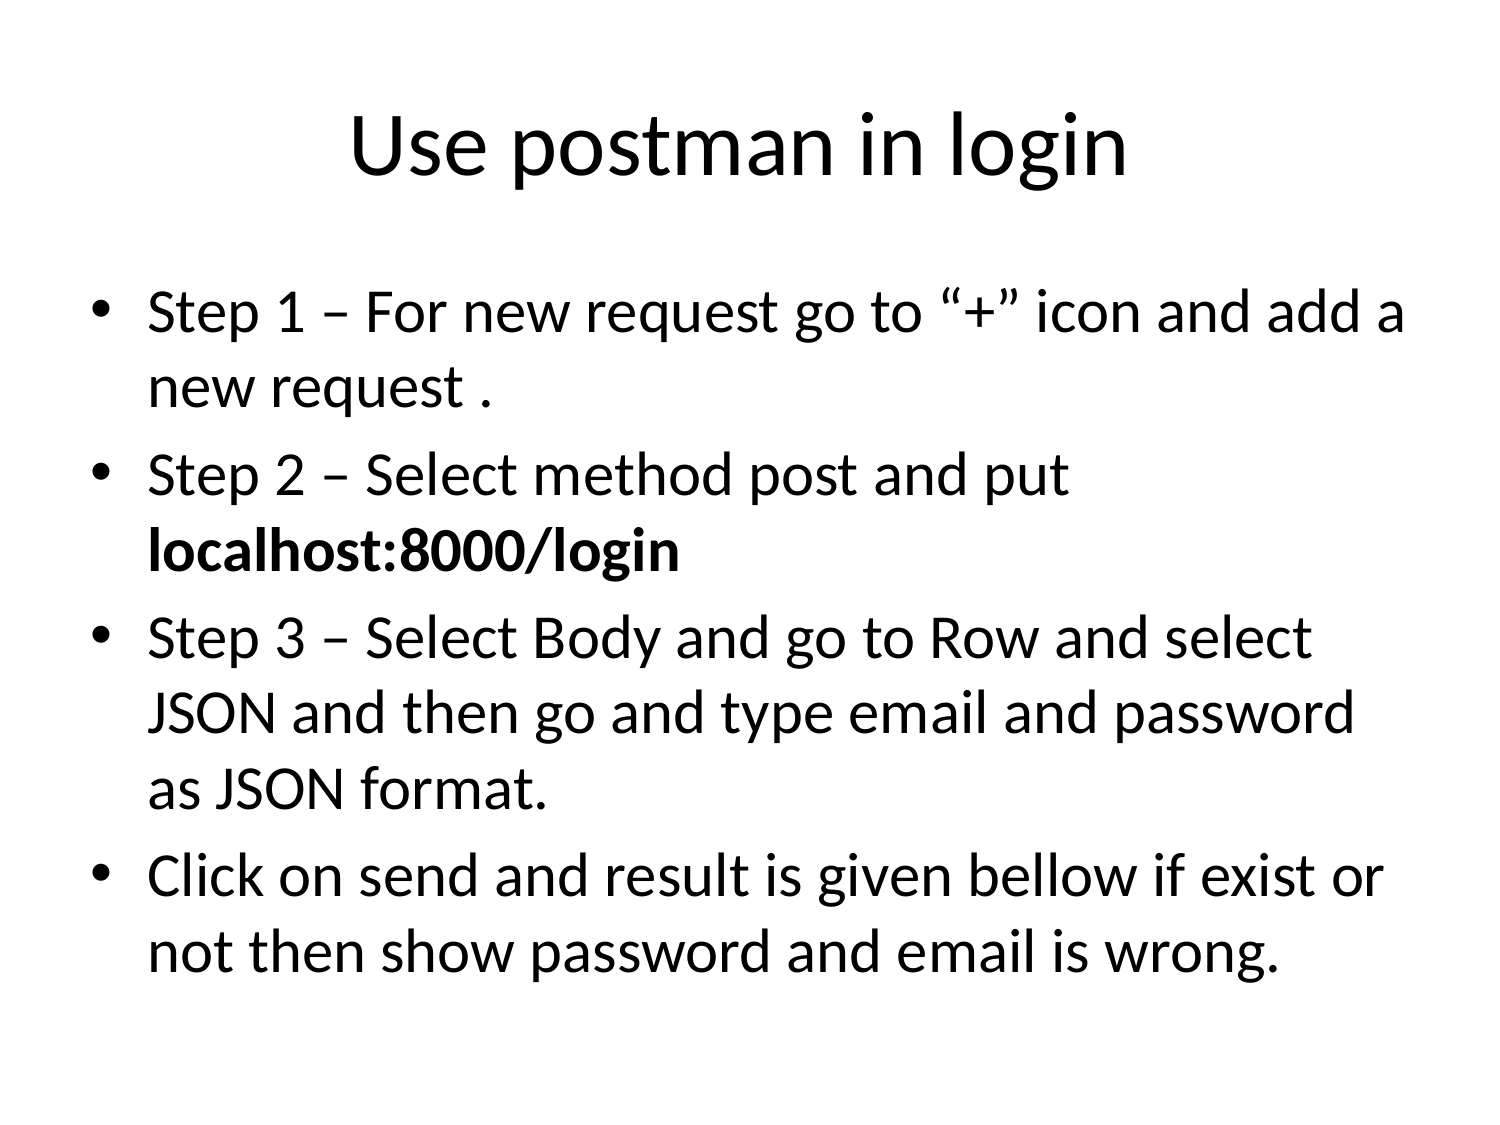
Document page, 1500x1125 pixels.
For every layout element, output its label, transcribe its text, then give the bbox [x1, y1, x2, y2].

title Use postman in login [75, 45, 1425, 233]
list Step 1 – For new request go to “+” icon and add a new request . Step 2 – Select method post and put localhost:8000/login Step 3 – Select Body and go to Row and select JSON and then go and type email and password as JSON format. Click on send and result is given bellow if exist or not then show password and email is wrong. [75, 262, 1425, 1005]
